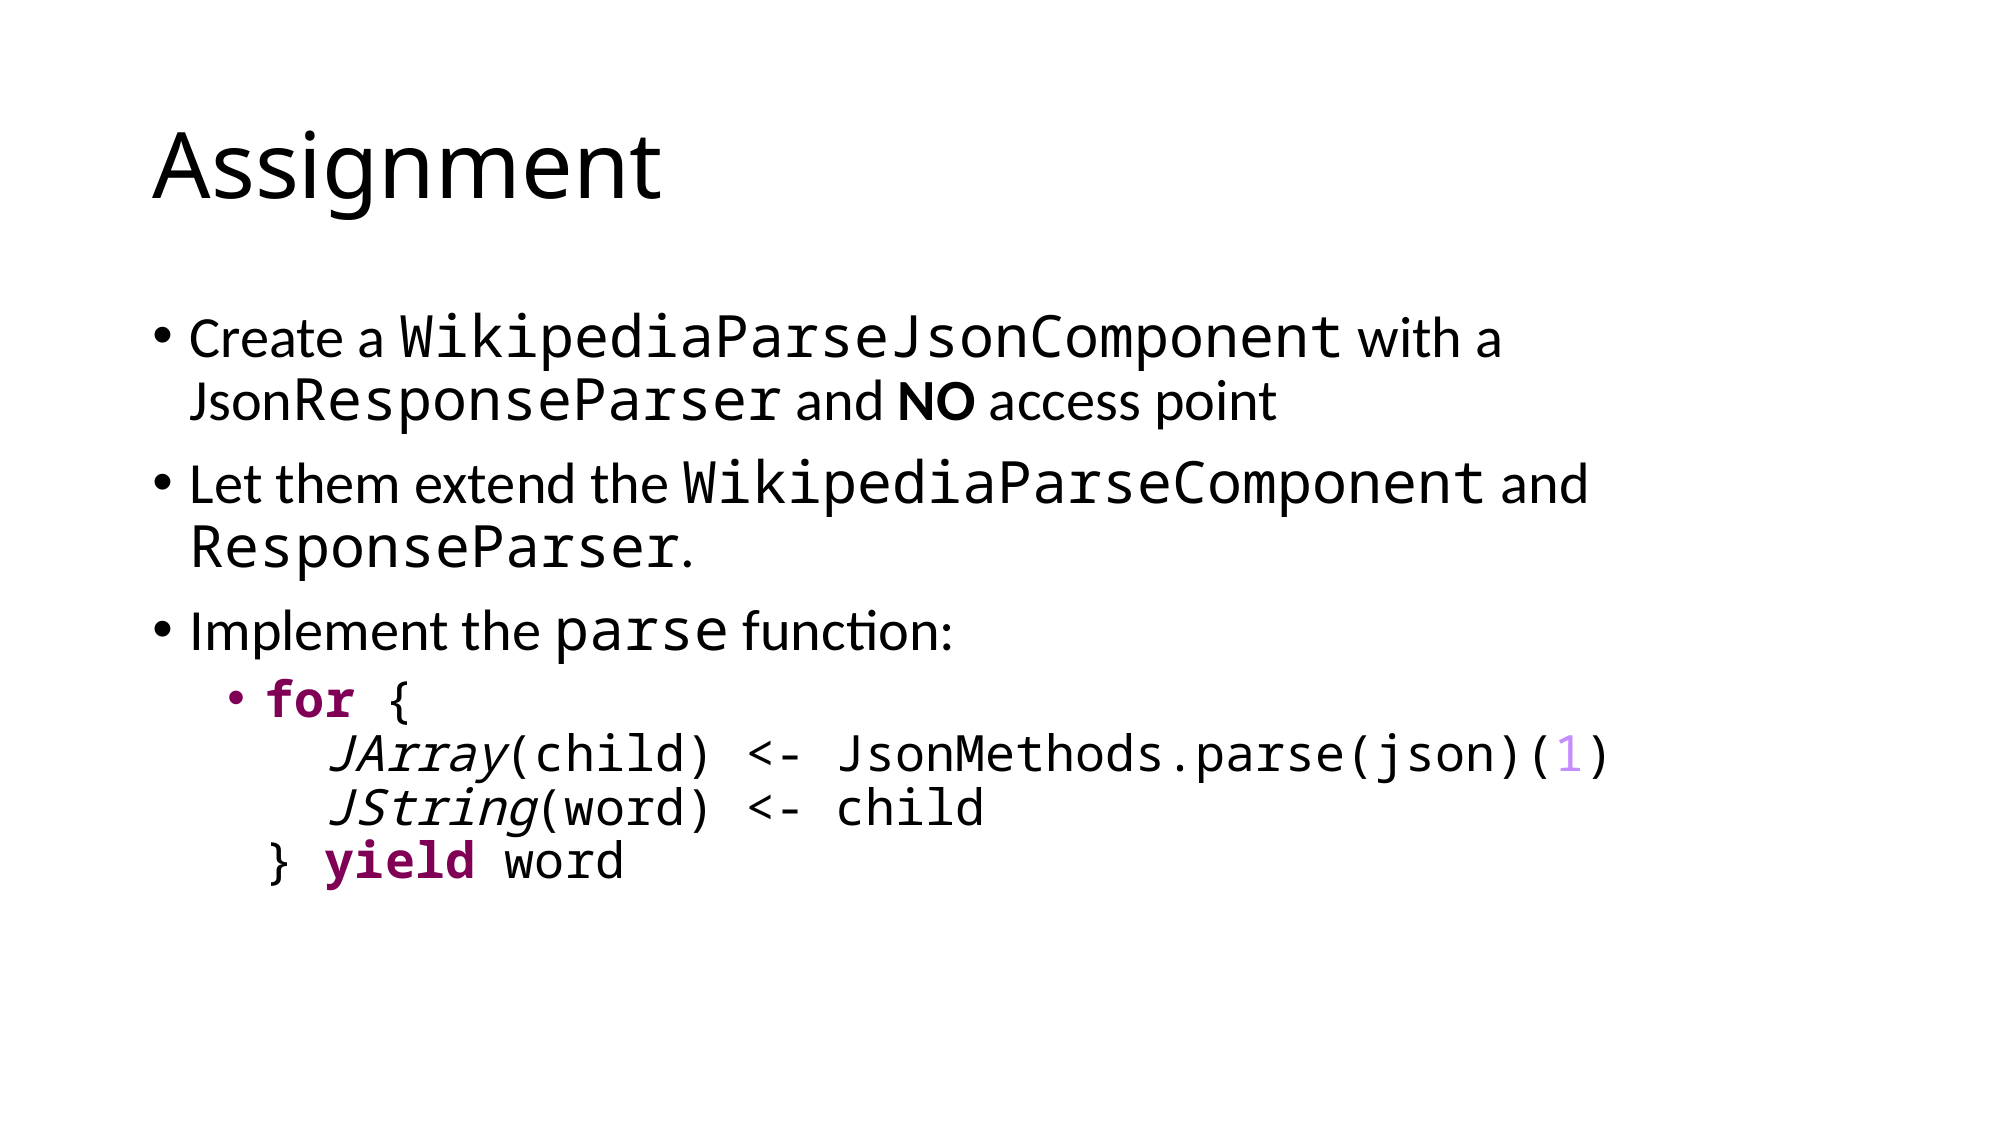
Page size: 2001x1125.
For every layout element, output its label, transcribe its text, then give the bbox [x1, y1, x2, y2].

list Create a WikipediaParseJsonComponent with a JsonResponseParser and NO access point Let them extend the WikipediaParseComponent and ResponseParser. Implement the parse function: for { JArray(child) <- JsonMethods.parse(json)(1) JString(word) <- child } yield word [137, 299, 1863, 1014]
title Assignment [137, 59, 1863, 278]
